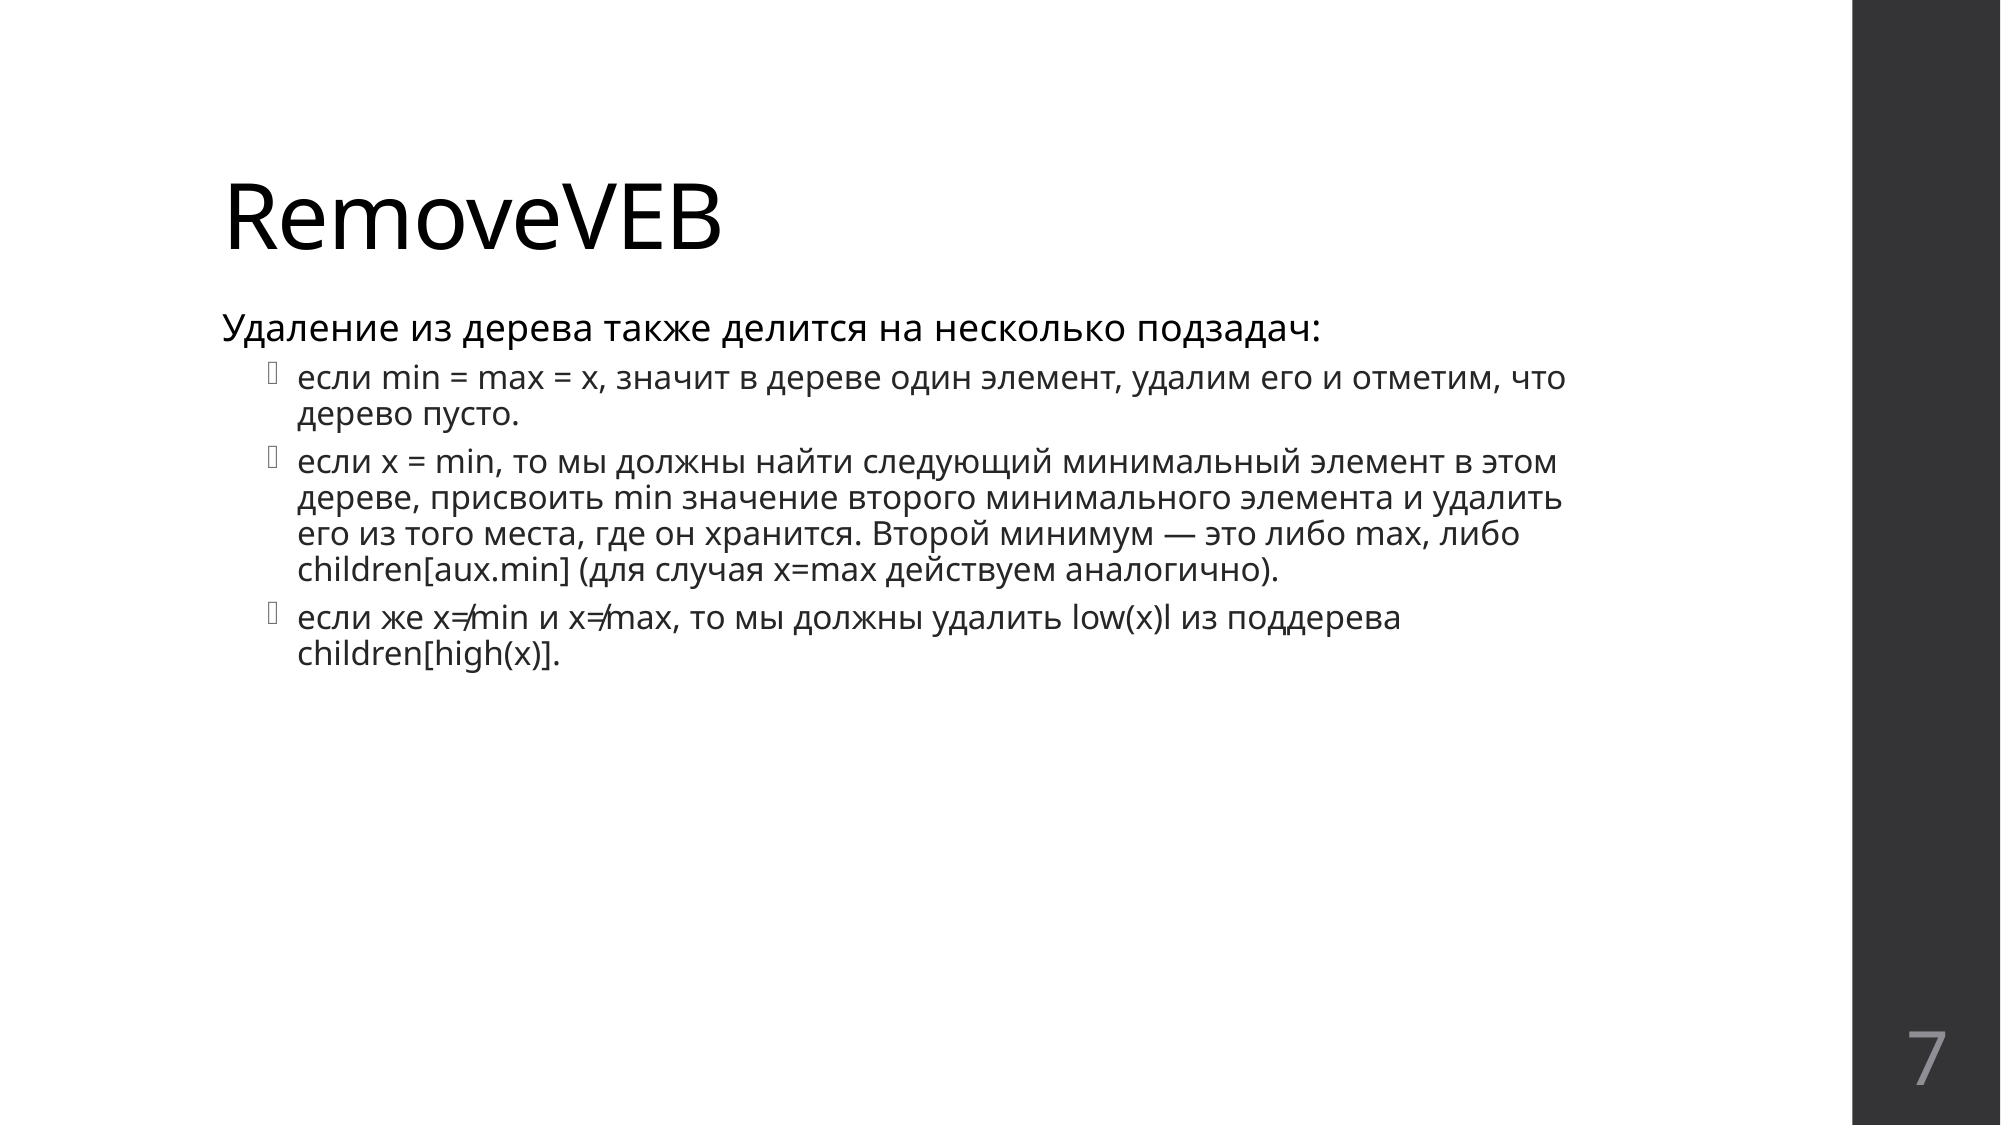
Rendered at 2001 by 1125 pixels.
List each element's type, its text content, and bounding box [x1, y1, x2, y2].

list Удаление из дерева также делится на несколько подзадач: если min = max = x, значит в дереве один элемент, удалим его и отметим, что дерево пусто. если x = min, то мы должны найти следующий минимальный элемент в этом дереве, присвоить min значение второго минимального элемента и удалить его из того места, где он хранится. Второй минимум — это либо max, либо children[aux.min] (для случая x=max действуем аналогично). если же x≠min и x≠max, то мы должны удалить low(x)l из поддерева children[high(x)]. [206, 299, 1617, 1014]
title RemoveVEB [206, 60, 1797, 278]
slide_number 7 [1852, 1012, 2000, 1110]
